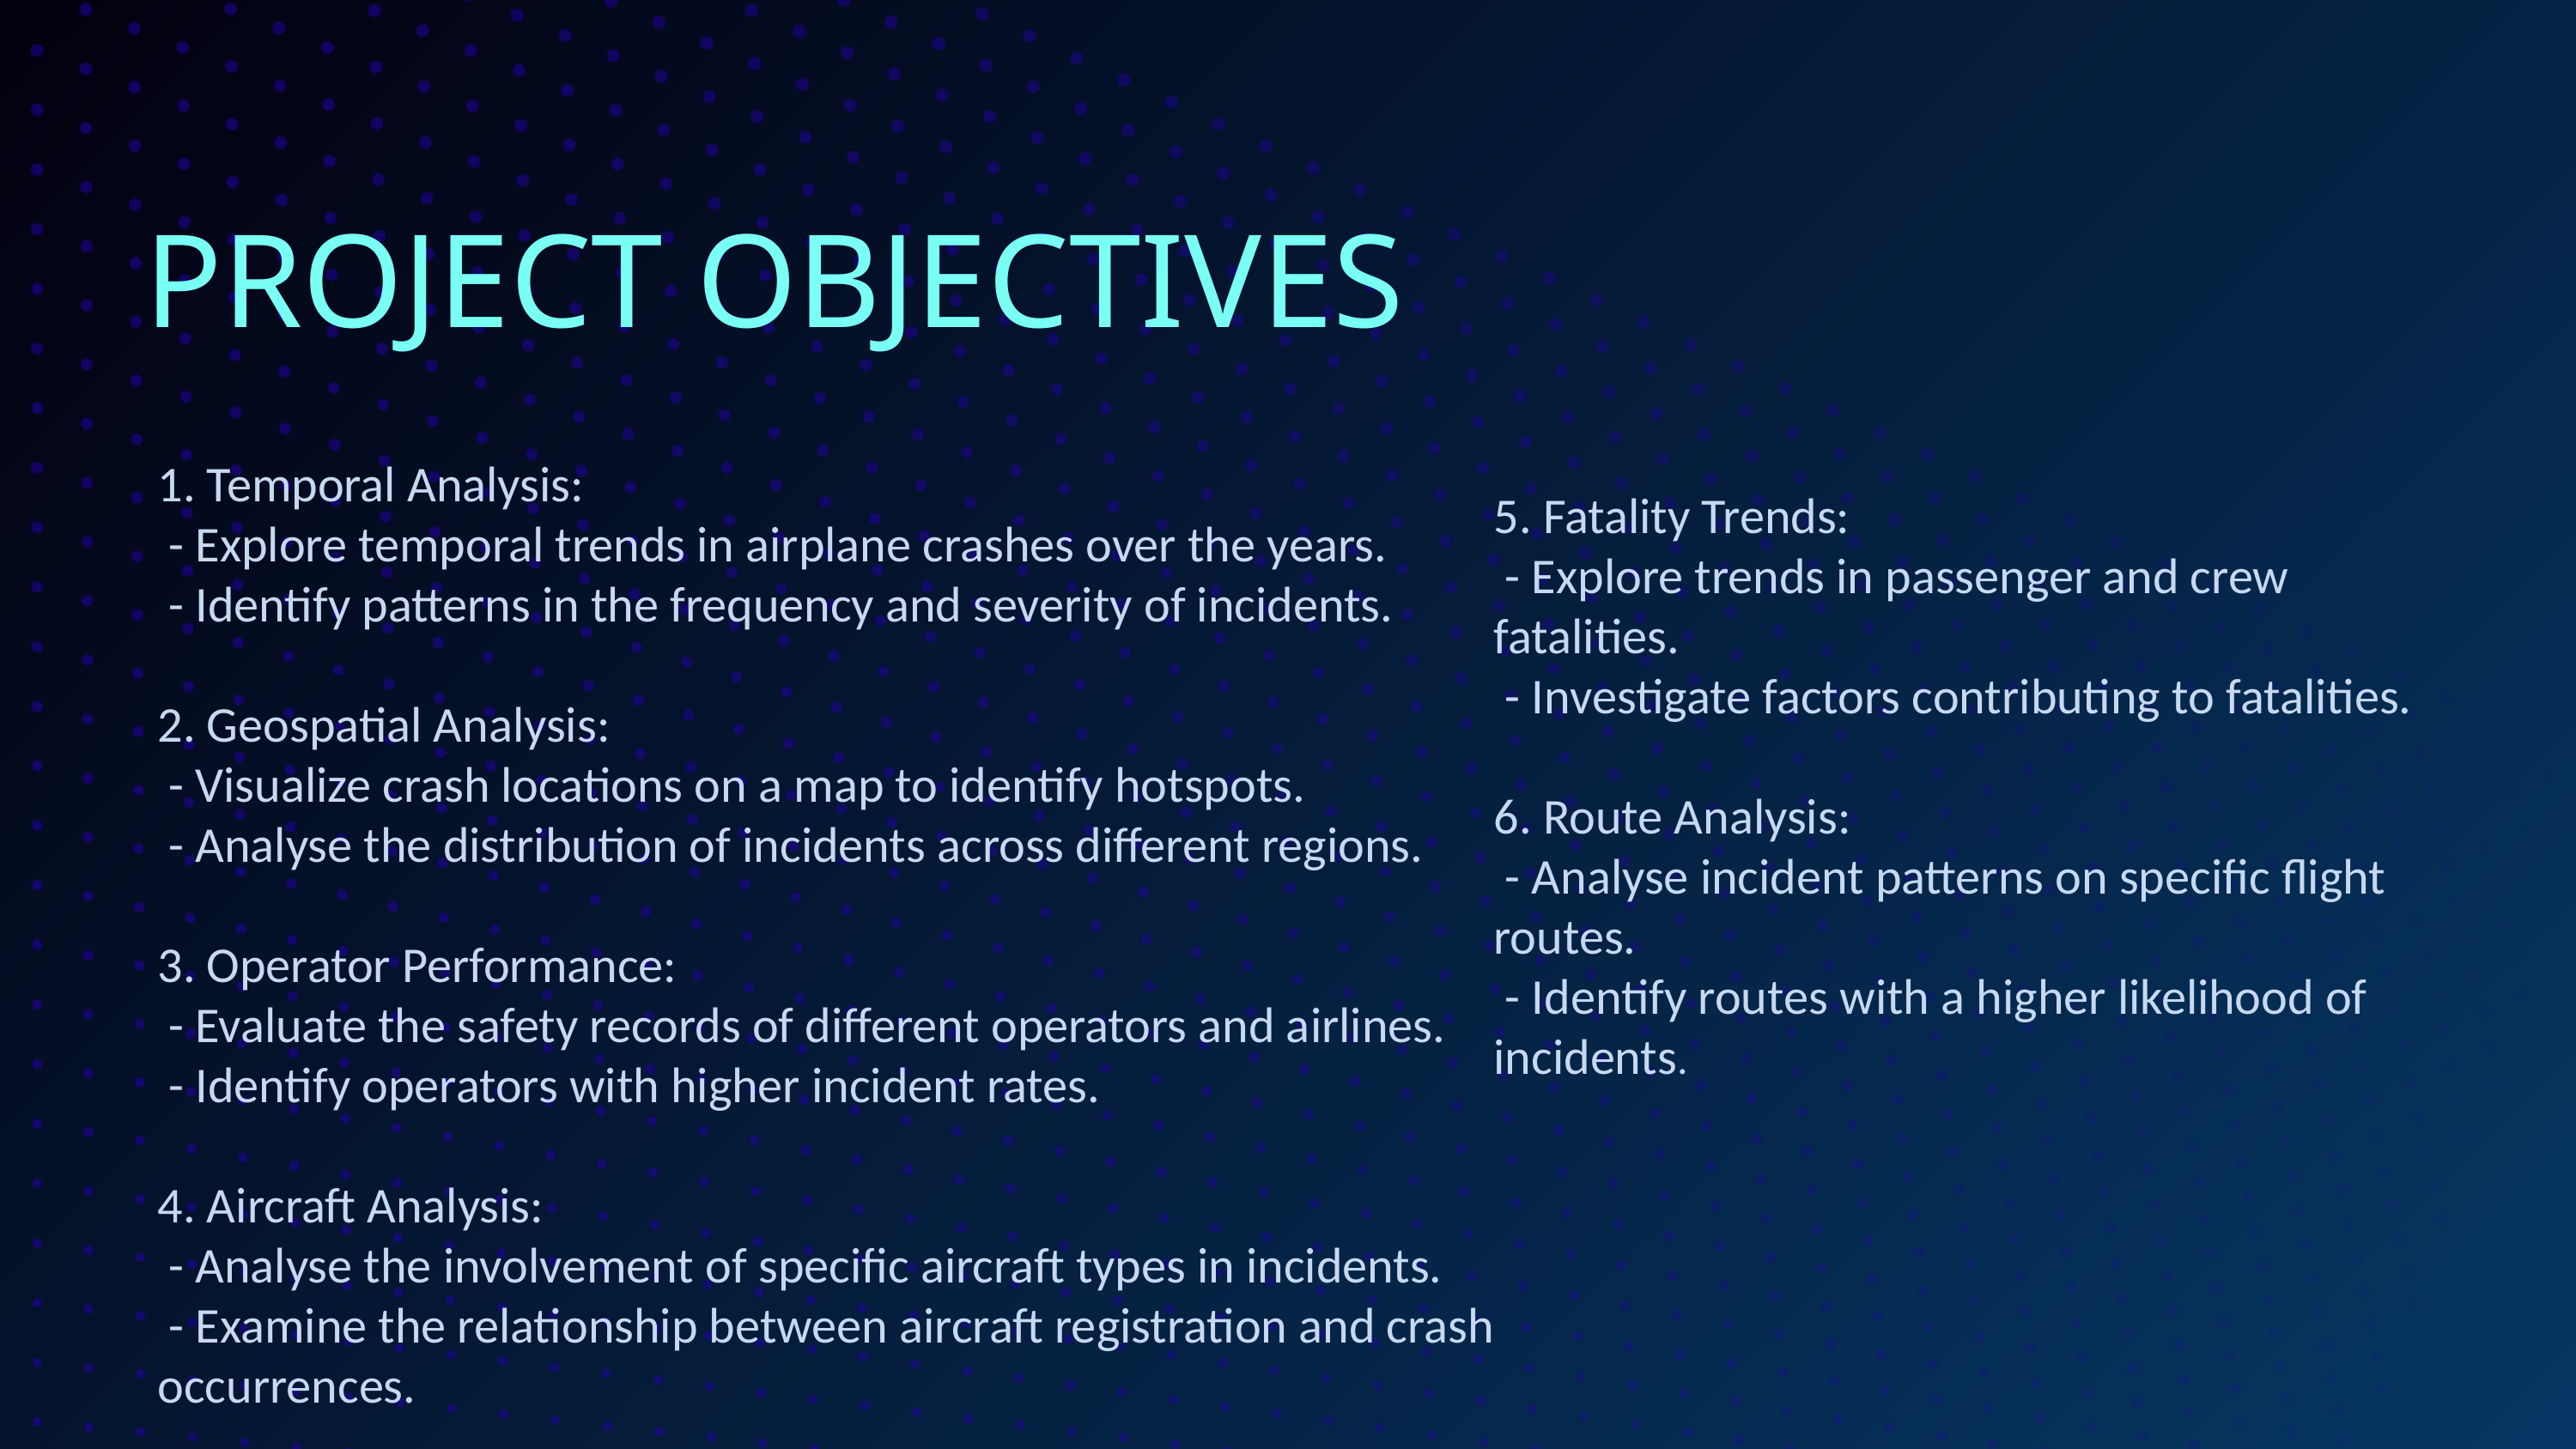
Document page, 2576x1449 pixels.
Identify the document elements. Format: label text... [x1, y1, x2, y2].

text_box 5. Fatality Trends: - Explore trends in passenger and crew fatalities. - Investigate factors contributing to fatalities. 6. Route Analysis: - Analyse incident patterns on specific flight routes. - Identify routes with a higher likelihood of incidents. [1480, 477, 2458, 1091]
text_box 1. Temporal Analysis: - Explore temporal trends in airplane crashes over the years. - Identify patterns in the frequency and severity of incidents. 2. Geospatial Analysis: - Visualize crash locations on a map to identify hotspots. - Analyse the distribution of incidents across different regions. 3. Operator Performance: - Evaluate the safety records of different operators and airlines. - Identify operators with higher incident rates. 4. Aircraft Analysis: - Analyse the involvement of specific aircraft types in incidents. - Examine the relationship between aircraft registration and crash occurrences. [144, 445, 1662, 1449]
text_box PROJECT OBJECTIVES [144, 160, 1662, 354]
text_box [29, 0, 2576, 1449]
